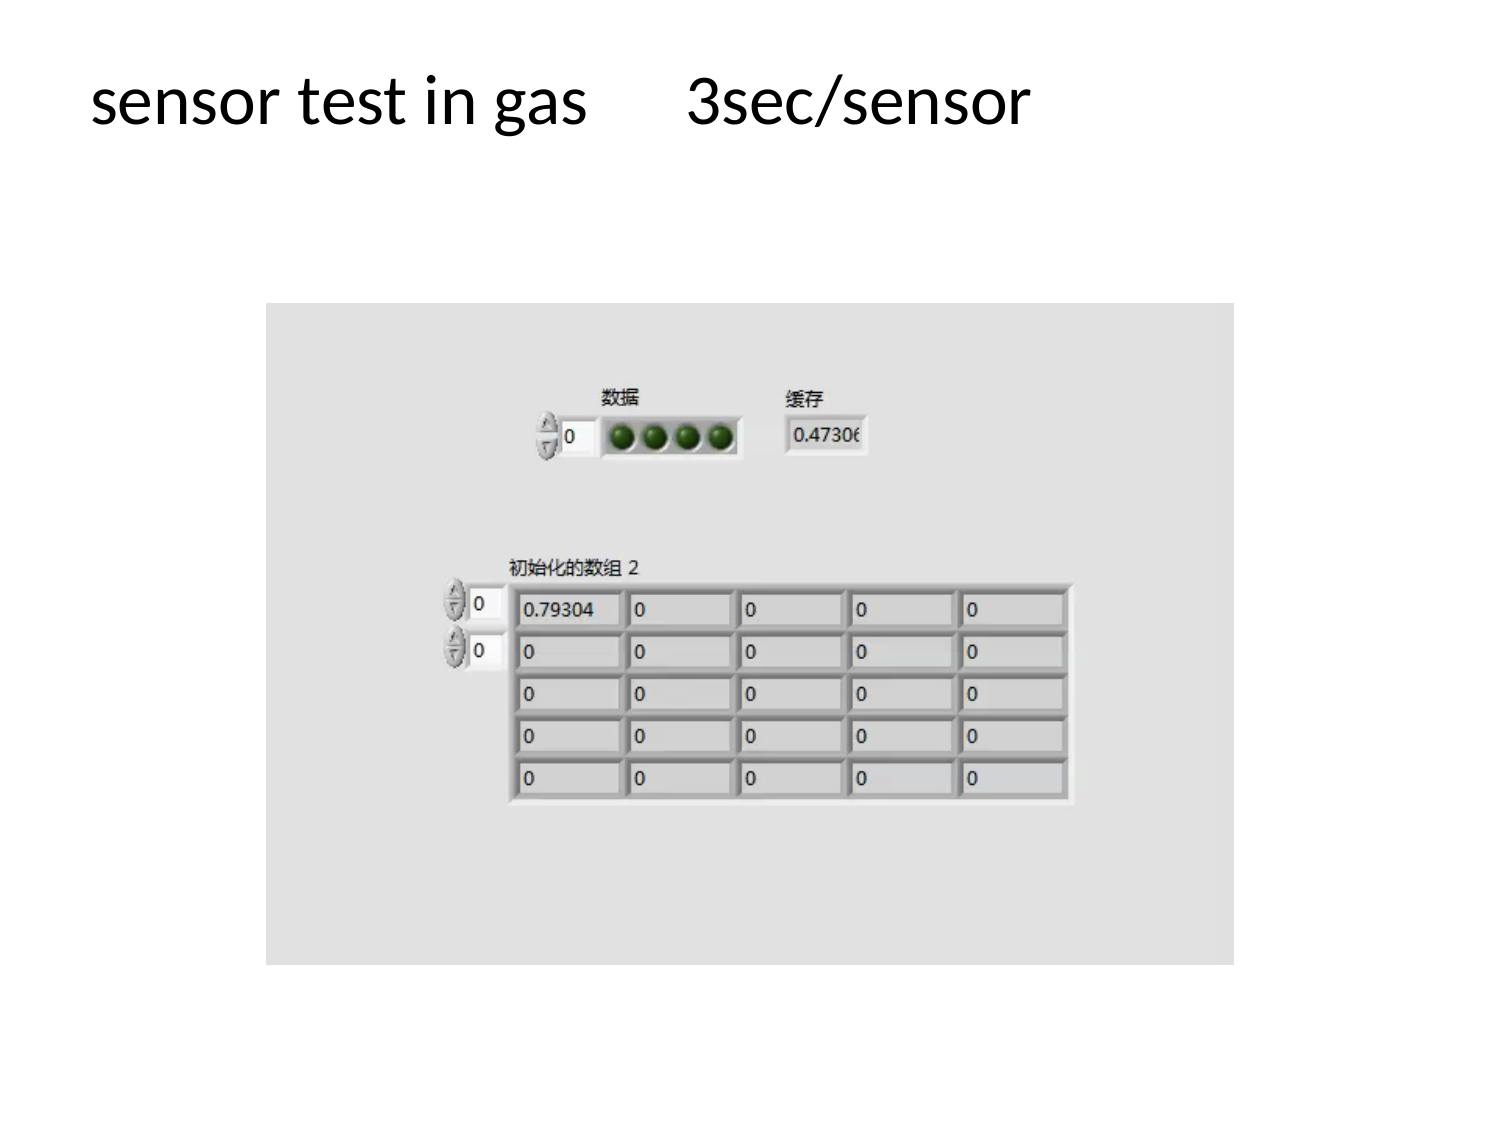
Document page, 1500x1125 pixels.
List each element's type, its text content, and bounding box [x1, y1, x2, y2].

title sensor test in gas 3sec/sensor [75, 45, 1425, 233]
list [265, 302, 1235, 966]
